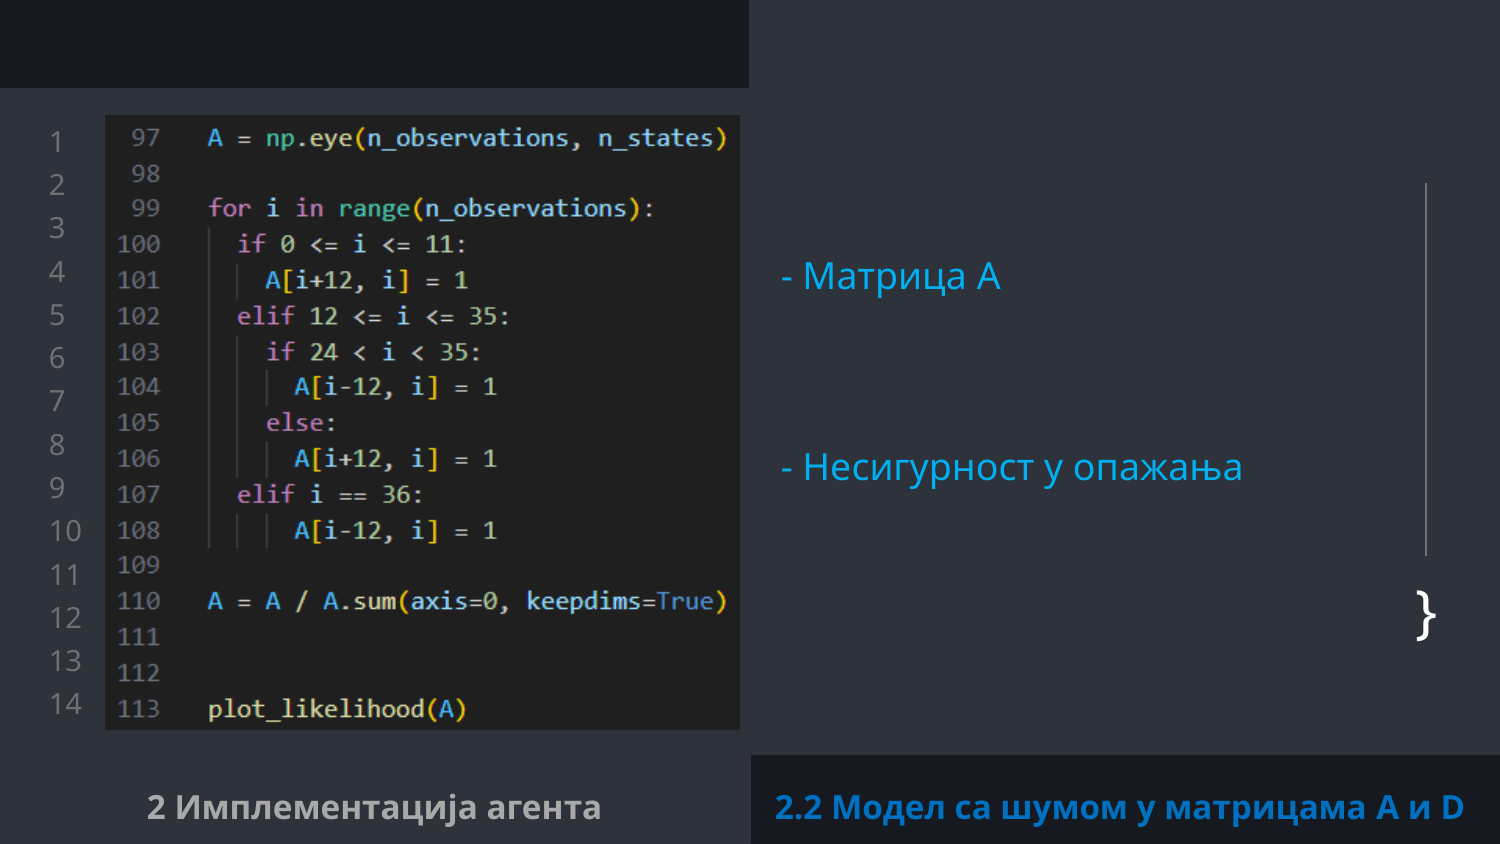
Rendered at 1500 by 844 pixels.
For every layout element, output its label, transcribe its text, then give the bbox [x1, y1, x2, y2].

text_box - Матрица A [765, 232, 1379, 318]
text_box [1384, 182, 1468, 661]
text_box 2.2 Модел са шумом у матрицама A и D [740, 777, 1500, 836]
text_box 2 Имплементација агента [0, 777, 740, 836]
text_box - Несигурност у опажања [765, 423, 1379, 508]
picture [105, 115, 740, 731]
